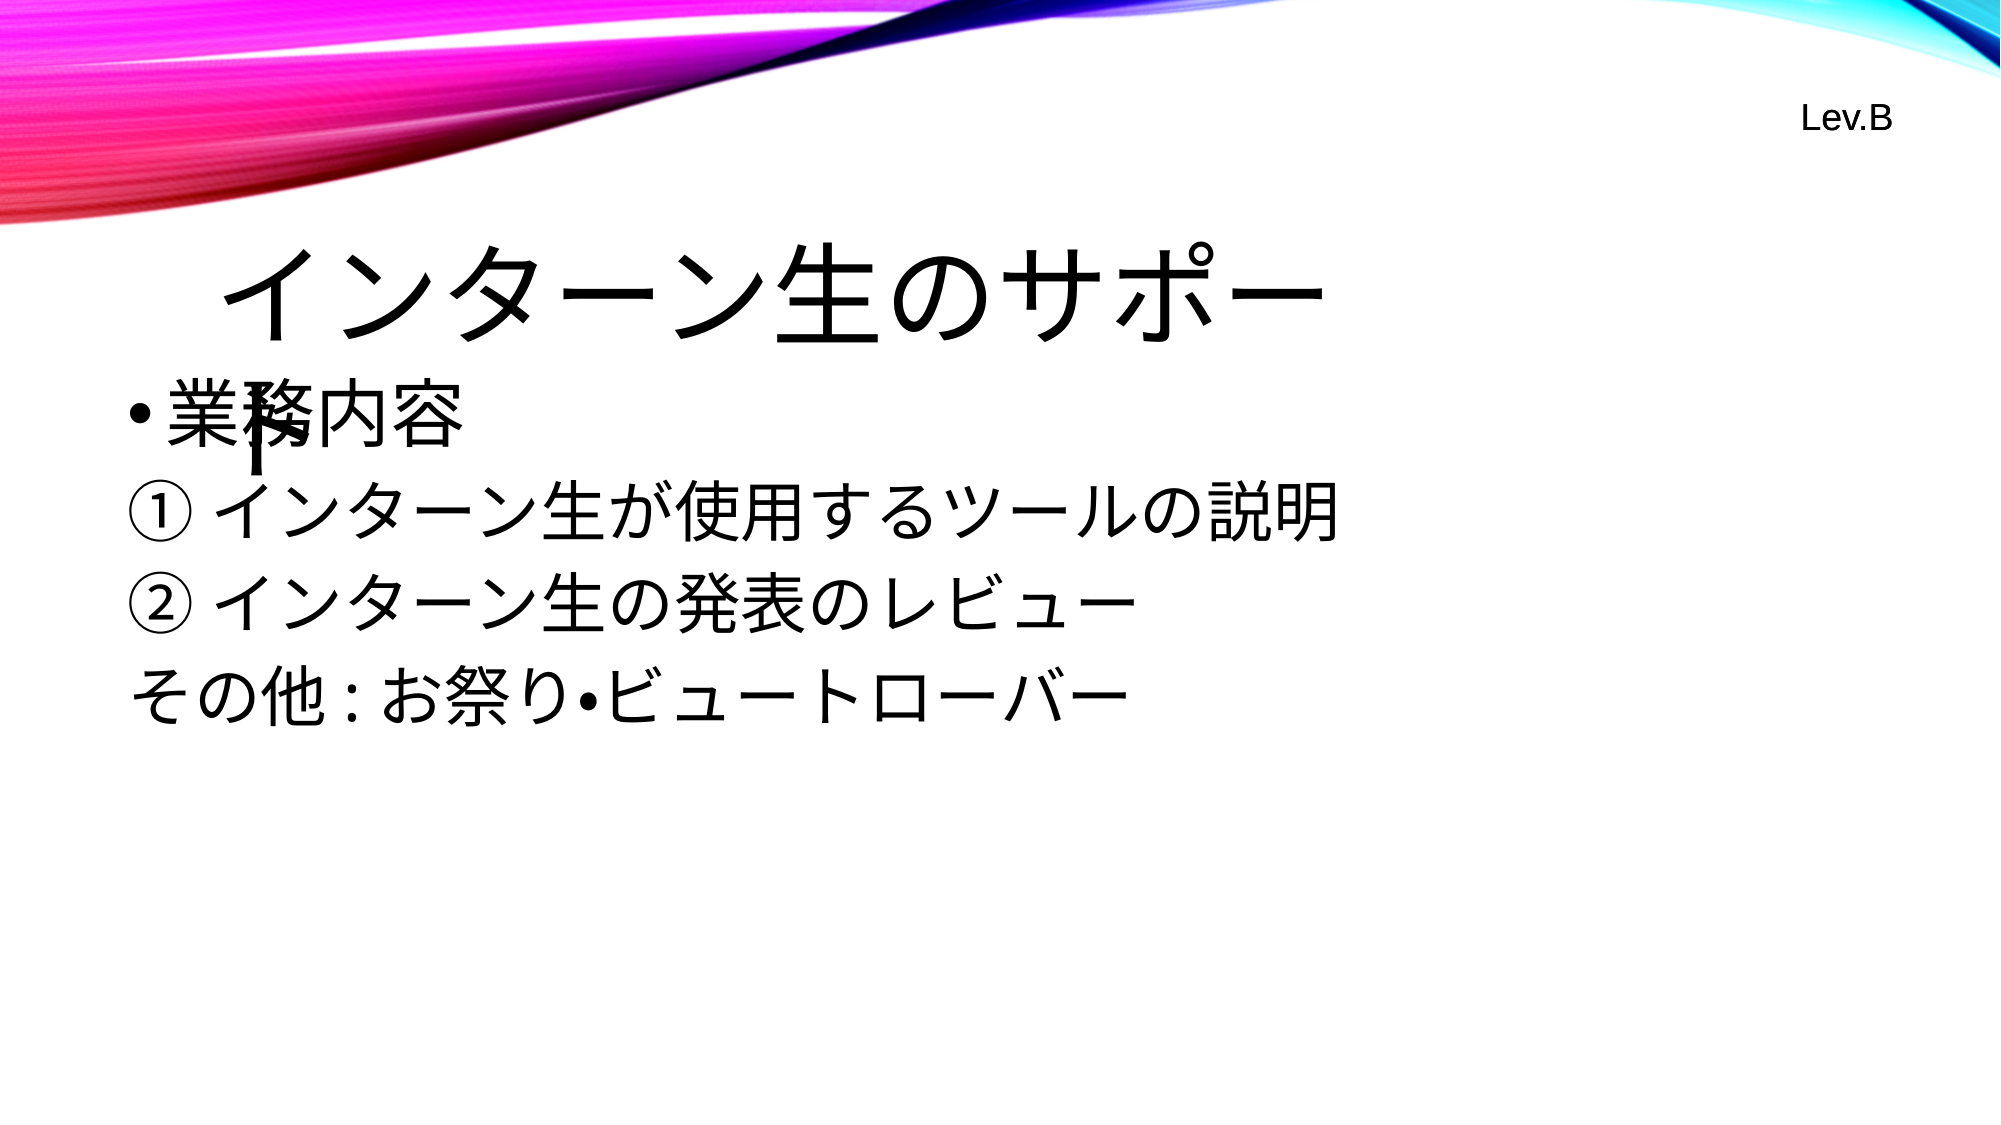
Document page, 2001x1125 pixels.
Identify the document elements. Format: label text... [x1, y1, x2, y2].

text_box インターン生のサポート [200, 217, 1424, 503]
picture [0, 0, 2000, 227]
list 業務内容 ①インターン生が使用するツールの説明 ②インターン生の発表のレビュー その他:お祭り・ビュートローバー [112, 369, 1538, 999]
picture [1905, 0, 2000, 65]
